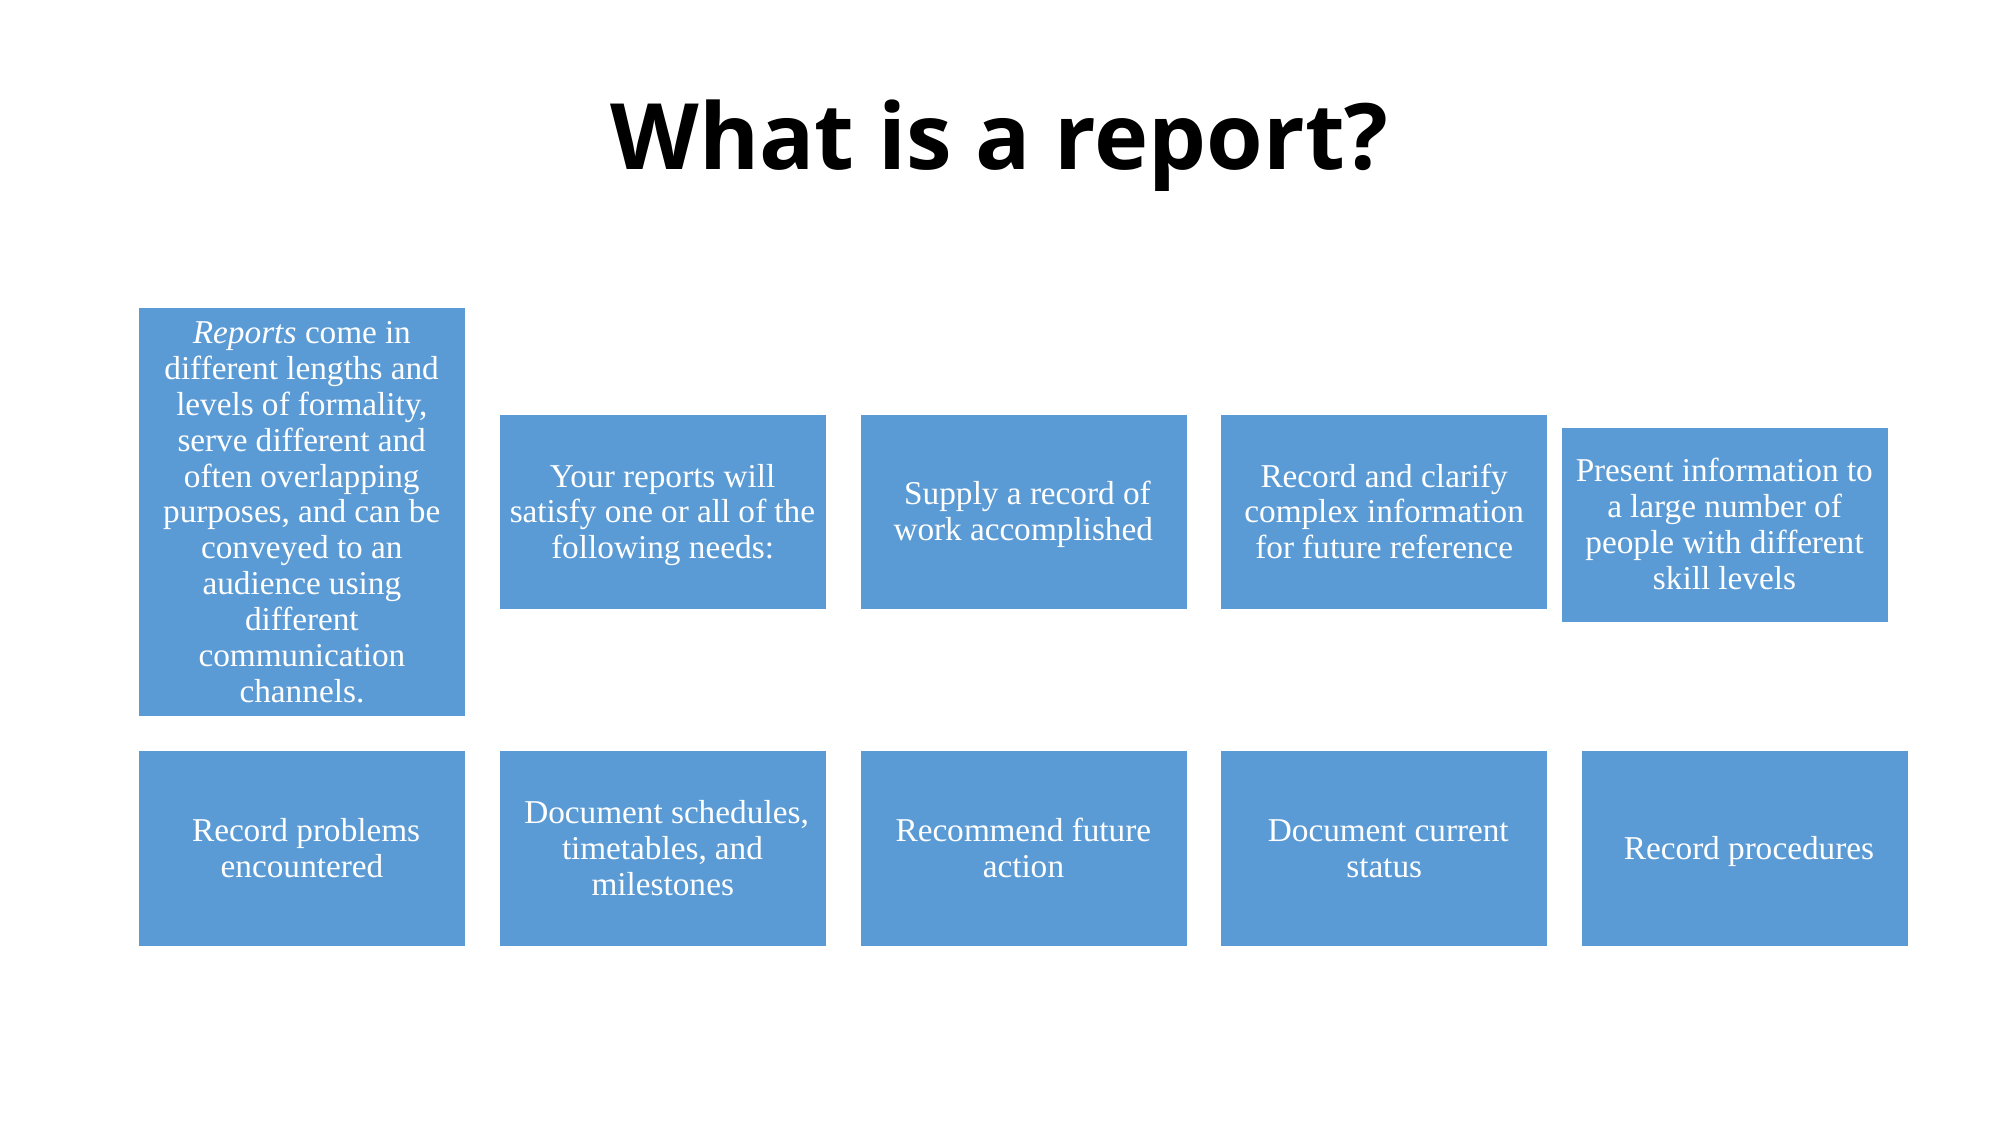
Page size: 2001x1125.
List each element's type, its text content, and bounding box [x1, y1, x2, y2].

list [137, 240, 1910, 1014]
title What is a report? [137, 59, 1863, 220]
